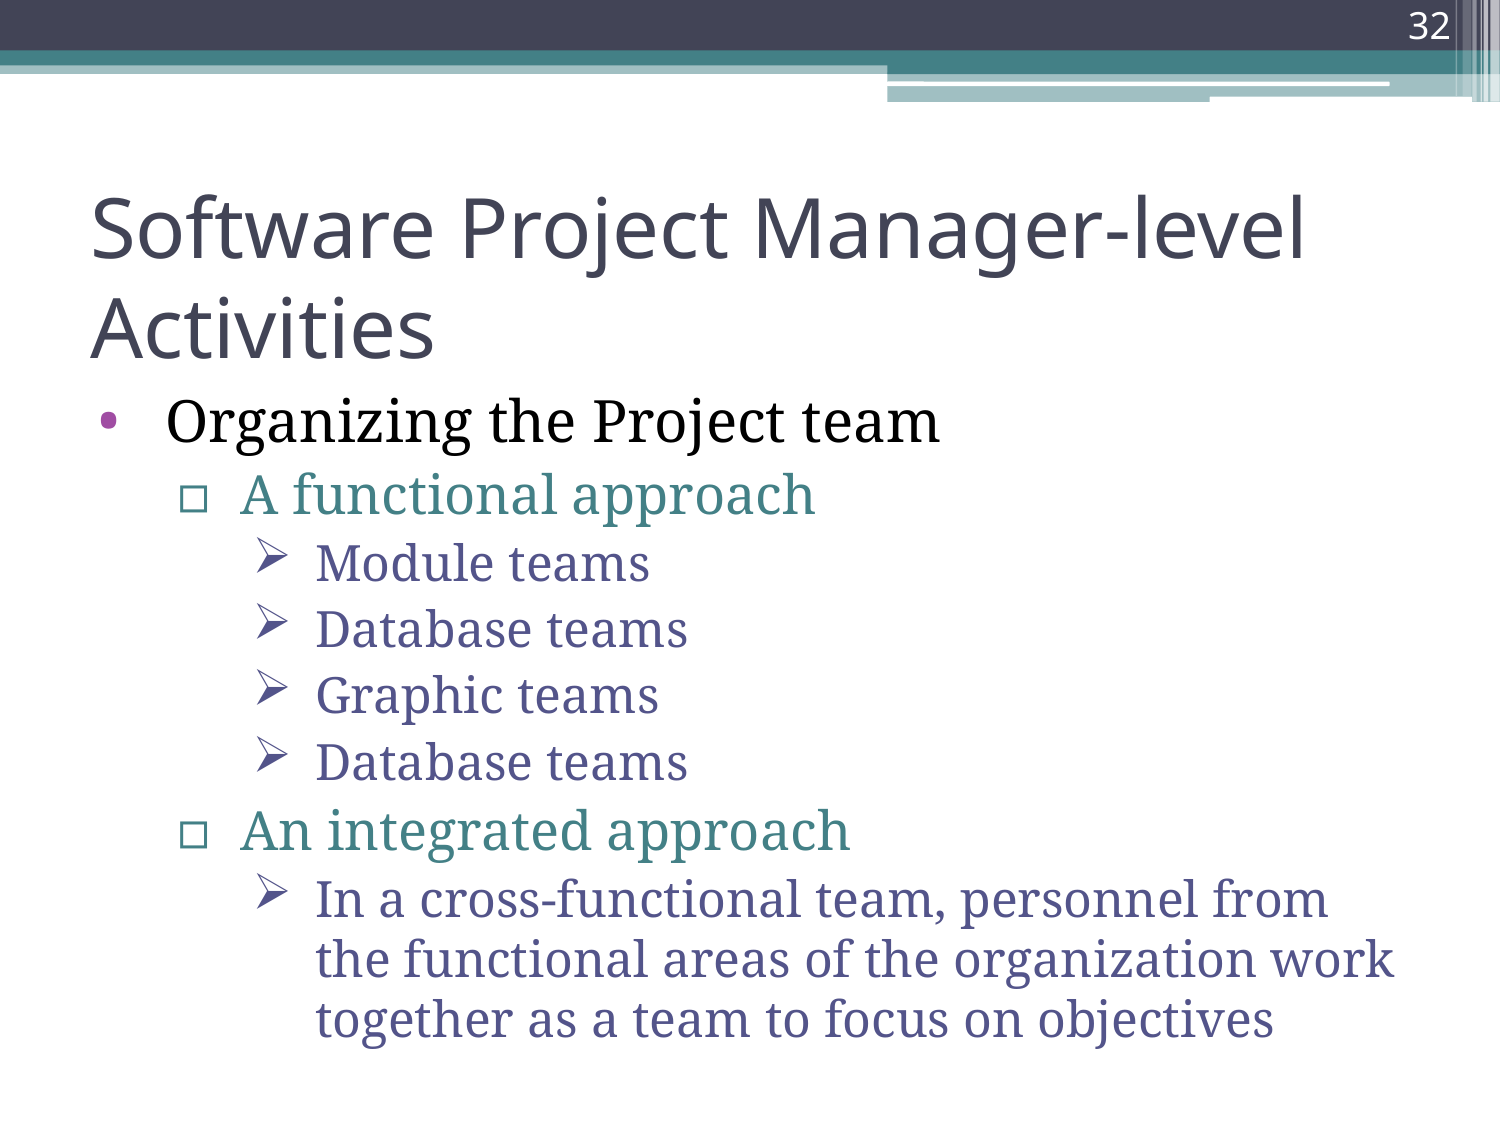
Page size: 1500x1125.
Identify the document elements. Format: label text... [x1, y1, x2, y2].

slide_number 32 [1341, 0, 1466, 61]
list Organizing the Project team A functional approach Module teams Database teams Graphic teams Database teams An integrated approach In a cross-functional team, personnel from the functional areas of the organization work together as a team to focus on objectives [75, 368, 1425, 1079]
title Software Project Manager-level Activities [75, 187, 1425, 363]
